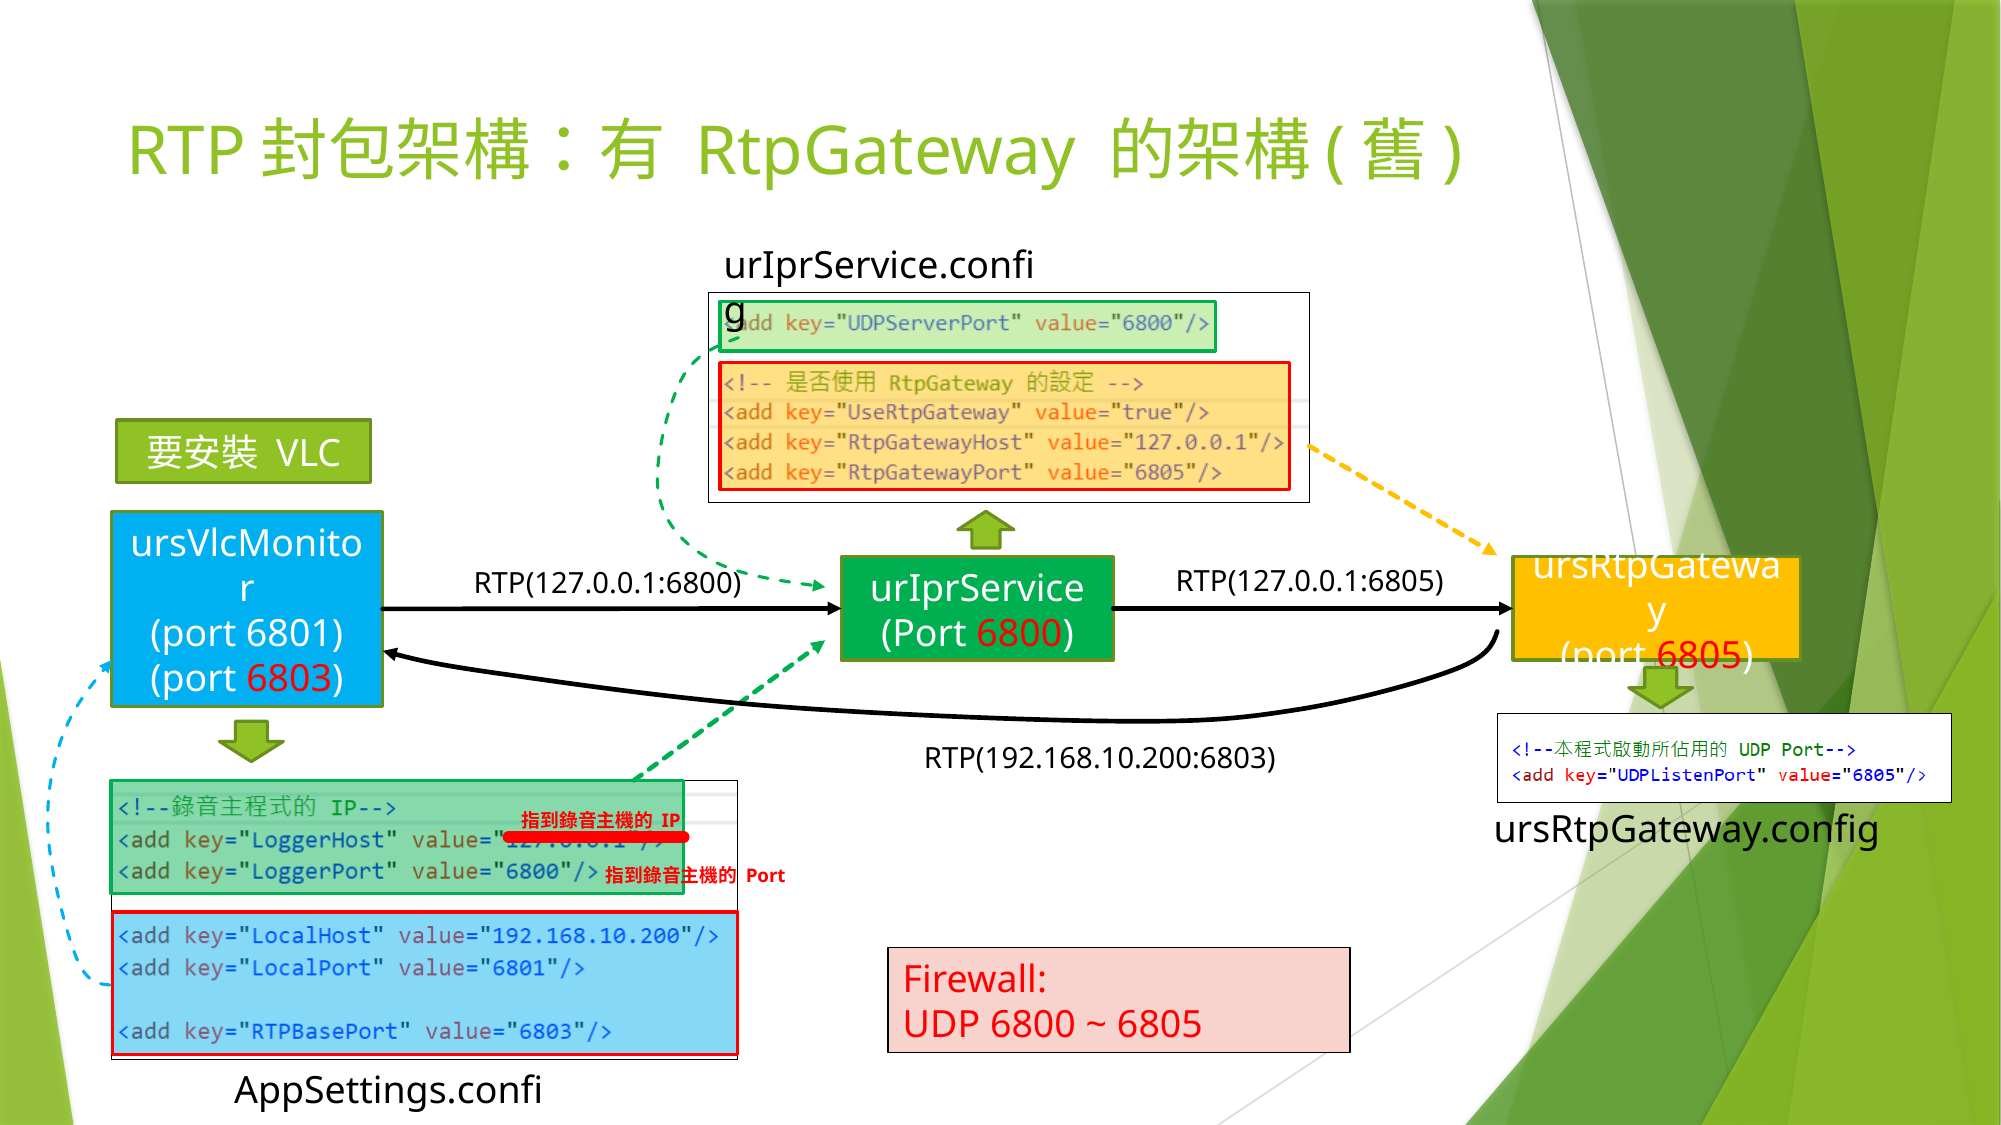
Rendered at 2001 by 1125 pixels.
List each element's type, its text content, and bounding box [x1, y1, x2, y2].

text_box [1308, 445, 1498, 556]
text_box [655, 354, 826, 592]
text_box [829, 630, 1499, 723]
text_box RTP(127.0.0.1:6800) [458, 556, 757, 607]
text_box urIprService (Port 6800) [840, 555, 1115, 642]
text_box [46, 660, 112, 987]
text_box [382, 646, 628, 693]
picture [1496, 712, 1953, 804]
text_box ursRtpGateway.config [1478, 797, 1920, 858]
text_box 要安裝 VLC [115, 418, 372, 484]
picture [110, 779, 739, 1060]
text_box 指到錄音主機的 Port [743, 856, 801, 894]
text_box AppSettings.config [219, 1068, 568, 1125]
text_box ursVlcMonitor (port 6801) (port 6803) [110, 510, 384, 708]
text_box Firewall: UDP 6800 ~ 6805 [887, 947, 1351, 1053]
text_box [956, 512, 1016, 550]
text_box [1627, 665, 1695, 710]
text_box RTP(192.168.10.200:6803) [909, 732, 1291, 782]
text_box urIprService.config [708, 233, 1067, 292]
picture [708, 292, 1310, 504]
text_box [633, 639, 826, 781]
text_box [217, 719, 285, 763]
title RTP封包架構：有 RtpGateway 的架構(舊) [111, 99, 1522, 214]
text_box ursRtpGateway (port 6805) [1511, 555, 1802, 662]
text_box RTP(127.0.0.1:6805) [1160, 555, 1459, 605]
